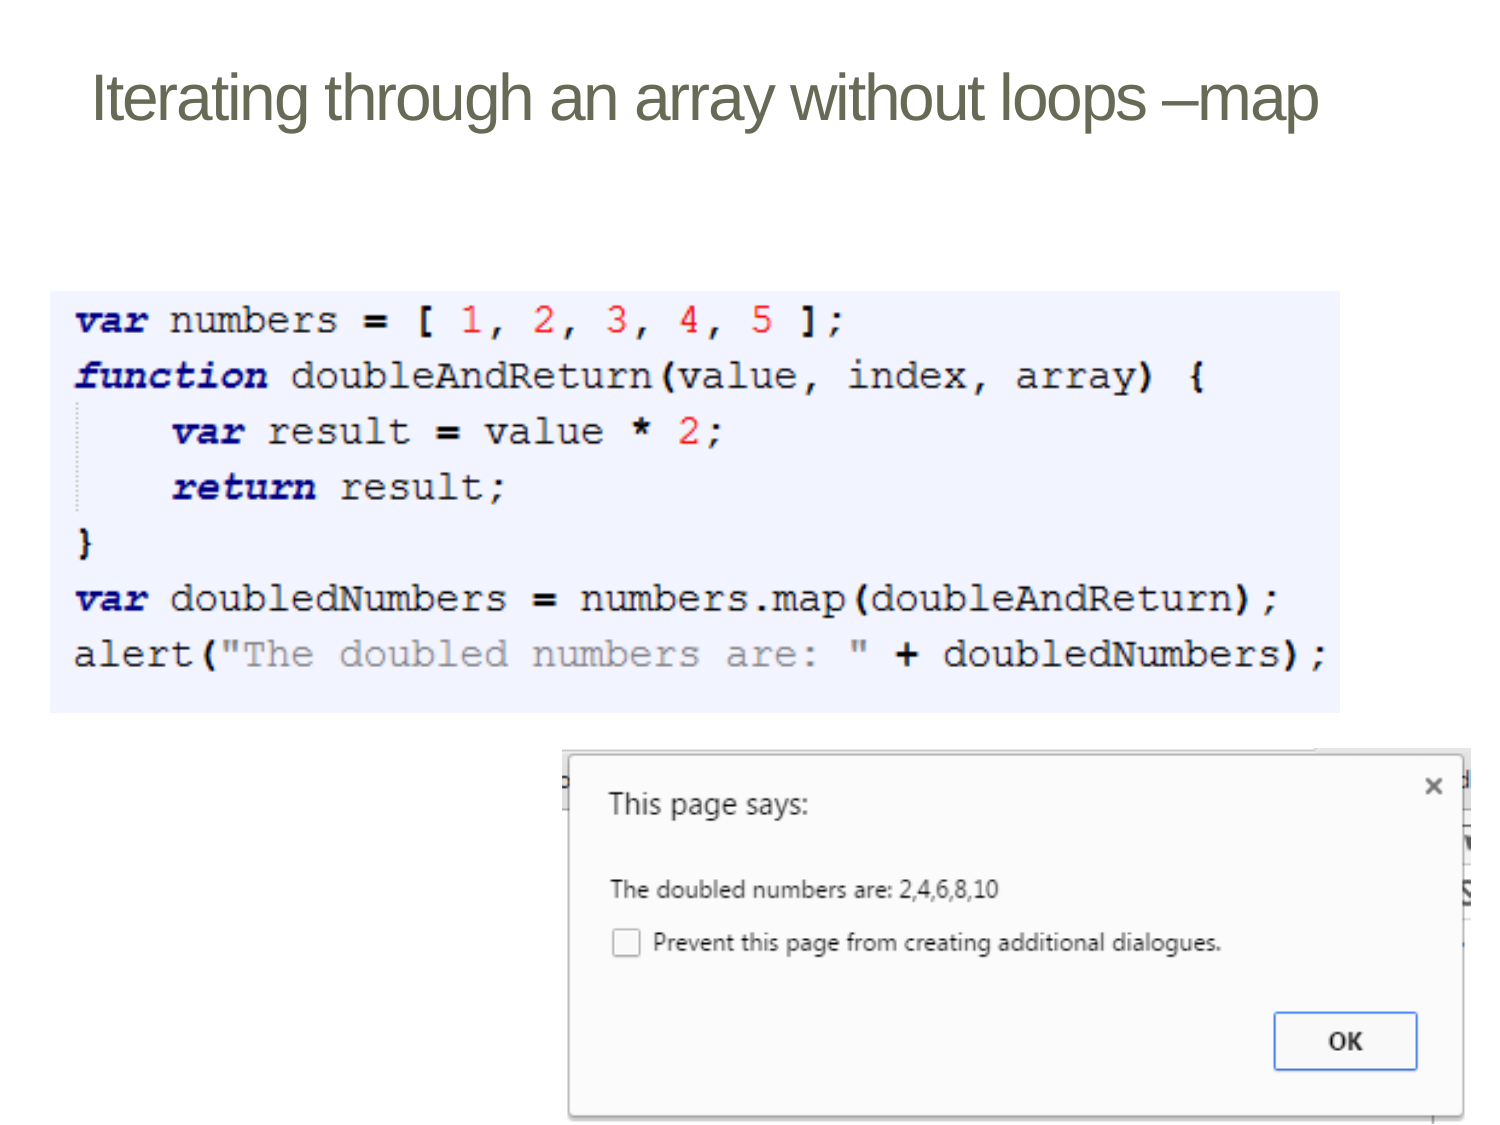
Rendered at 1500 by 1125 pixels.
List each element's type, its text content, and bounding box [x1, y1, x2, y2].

picture [49, 287, 1340, 713]
picture [562, 748, 1471, 1124]
title Iterating through an array without loops –map [75, 12, 1425, 175]
